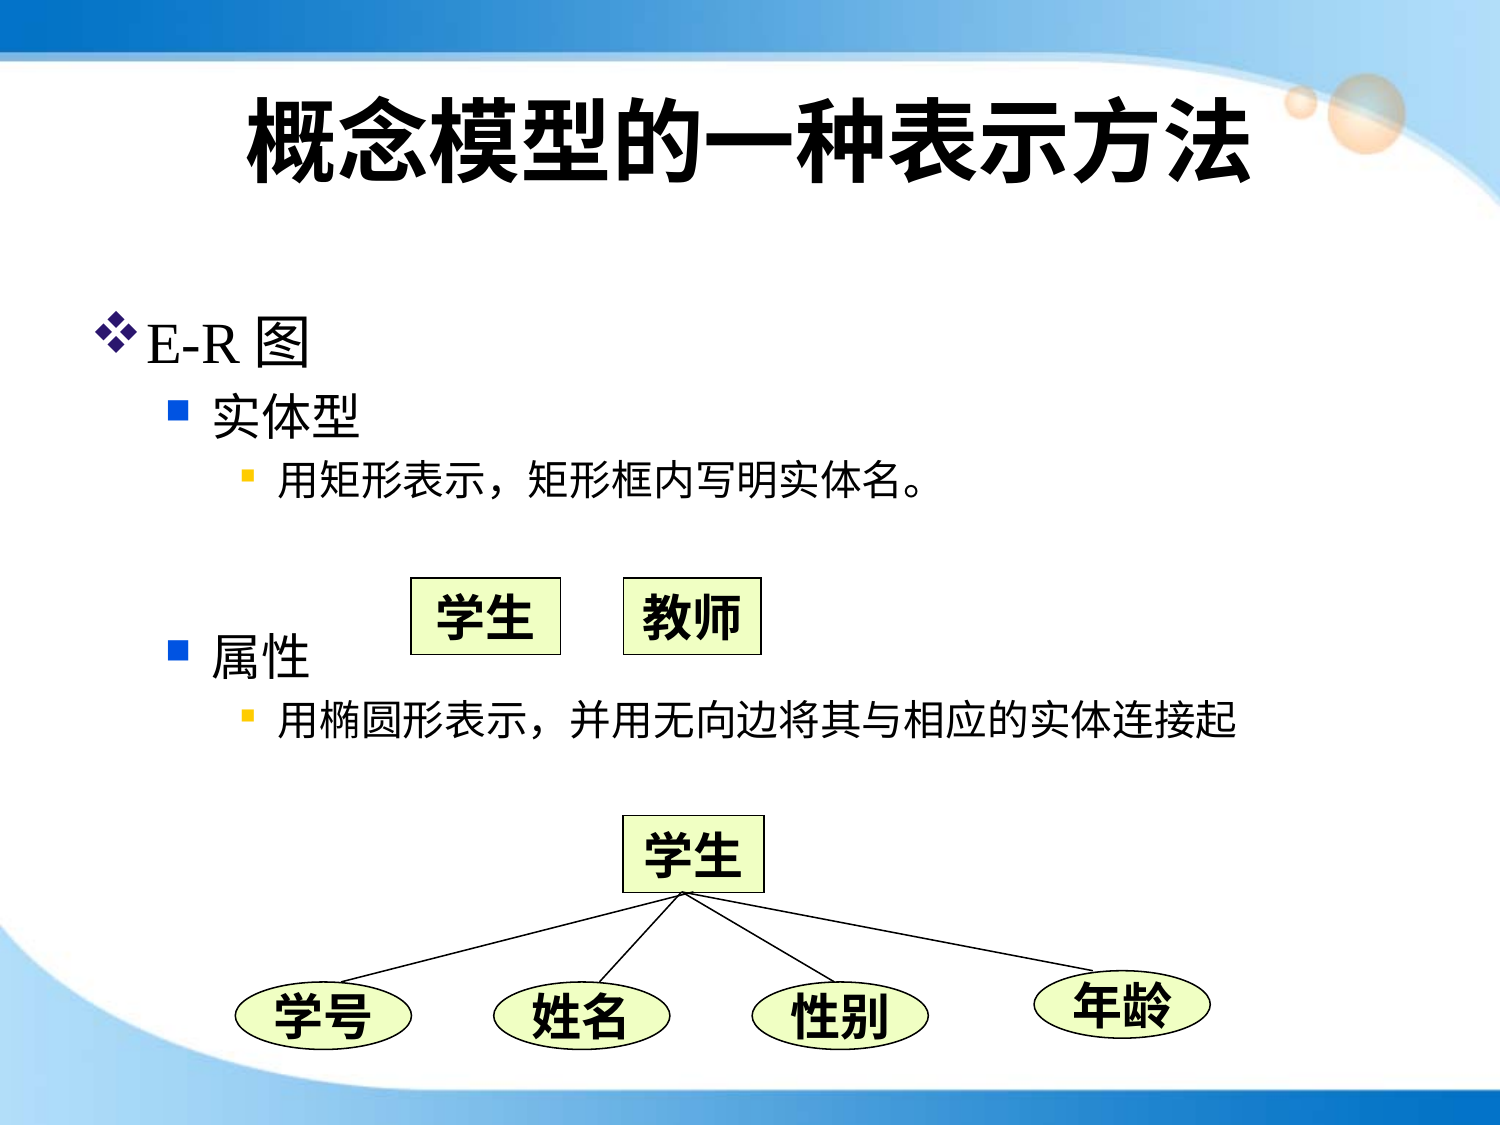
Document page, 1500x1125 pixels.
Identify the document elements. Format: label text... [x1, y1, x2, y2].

title 概念模型的一种表示方法 [75, 45, 1425, 233]
text_box 教师 [623, 578, 761, 655]
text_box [235, 815, 1211, 1050]
list E-R图 实体型 用矩形表示，矩形框内写明实体名。 属性 用椭圆形表示，并用无向边将其与相应的实体连接起 [74, 262, 1426, 1006]
picture [0, 0, 1500, 1125]
text_box 学生 [410, 578, 561, 655]
